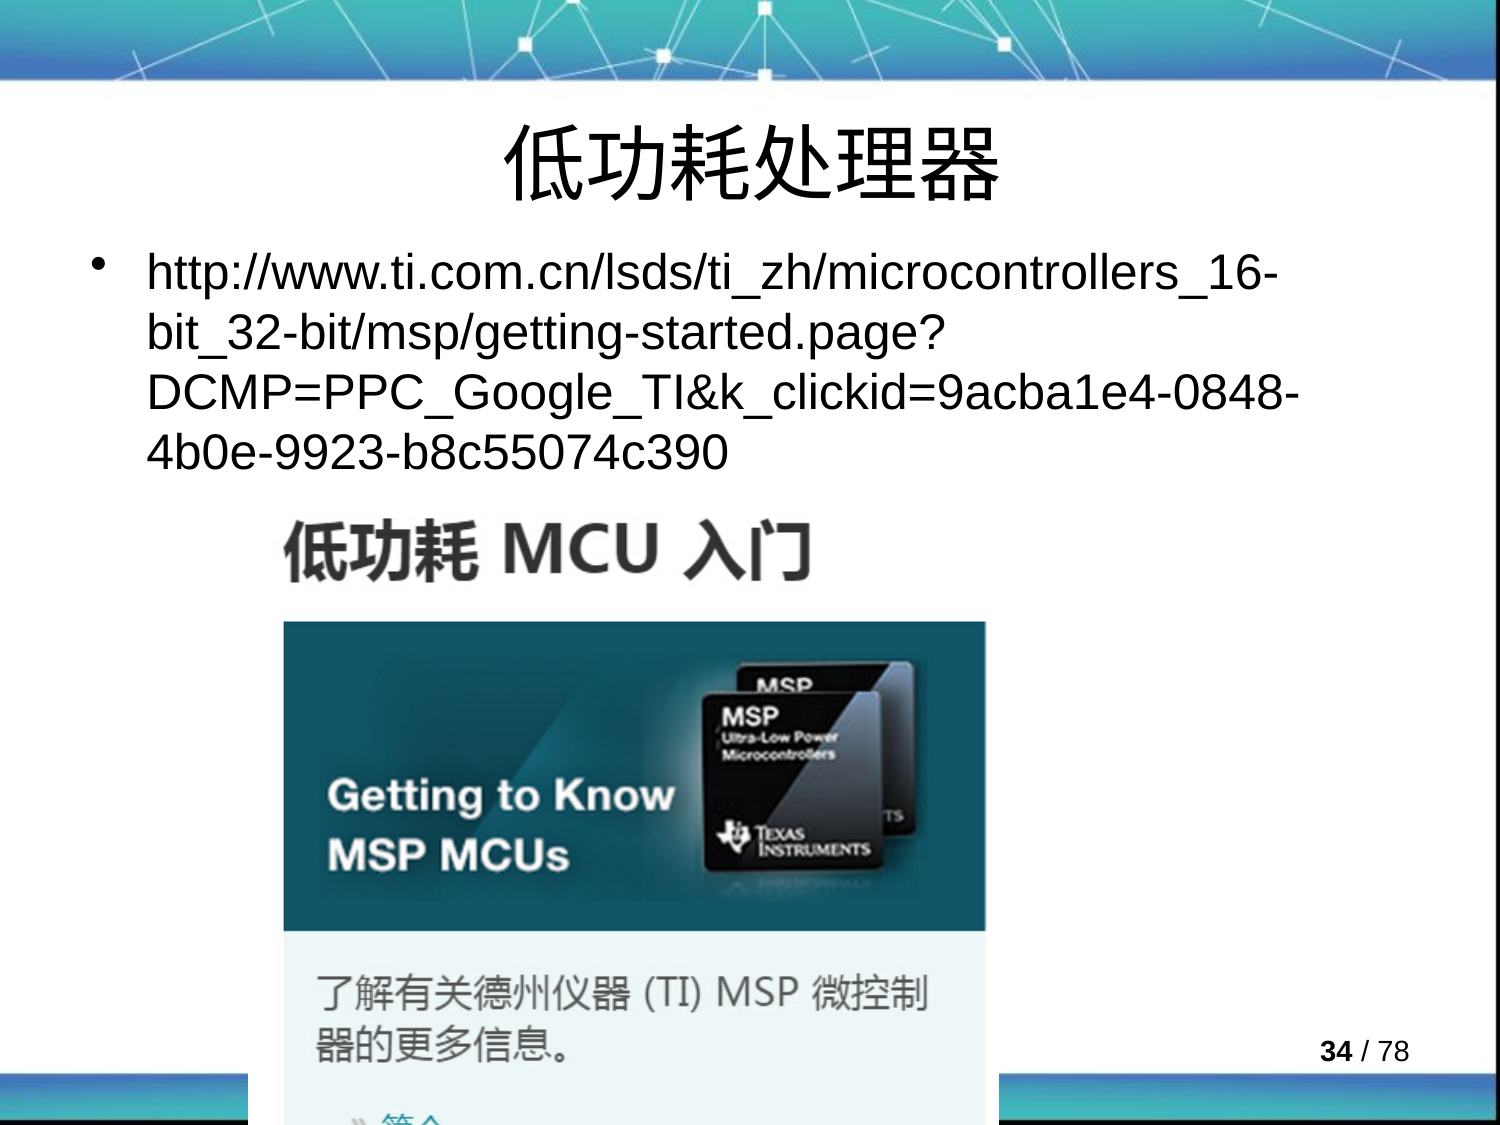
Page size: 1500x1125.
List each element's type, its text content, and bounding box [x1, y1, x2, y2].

picture [0, 0, 1500, 1125]
slide_number / 78 [1074, 1024, 1425, 1103]
list http://www.ti.com.cn/lsds/ti_zh/microcontrollers_16-bit_32-bit/msp/getting-started.page?DCMP=PPC_Google_TI&k_clickid=9acba1e4-0848-4b0e-9923-b8c55074c390 [74, 231, 1426, 1006]
title 低功耗处理器 [76, 101, 1428, 221]
